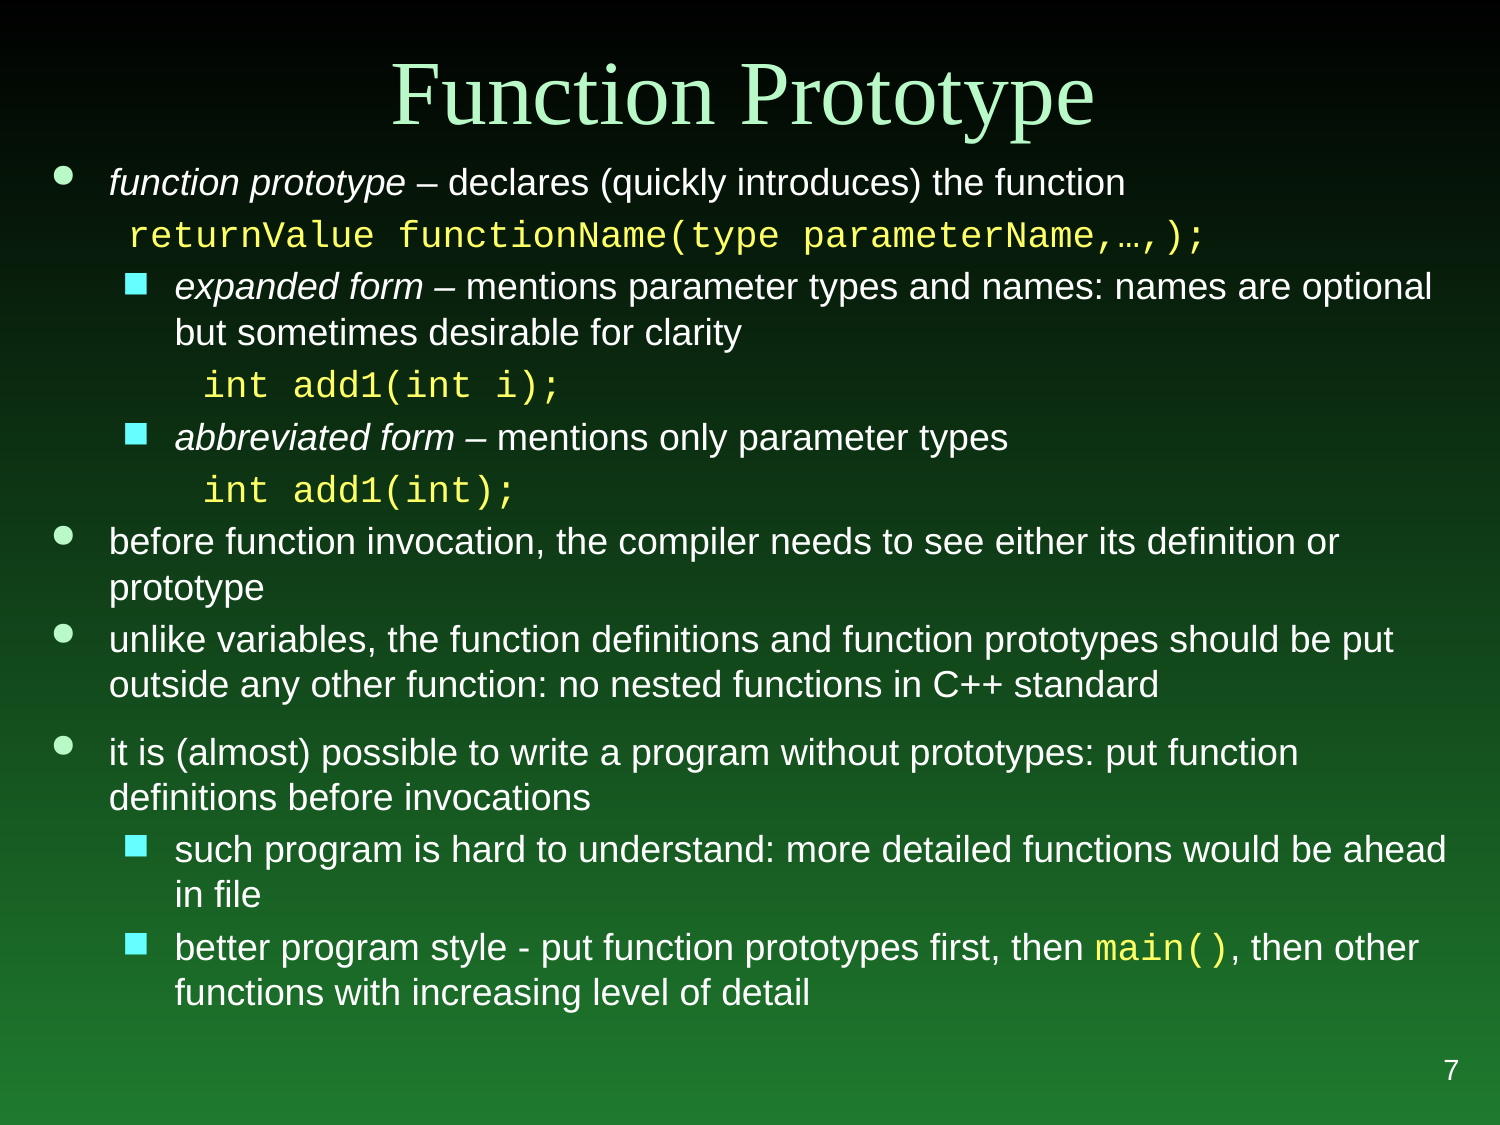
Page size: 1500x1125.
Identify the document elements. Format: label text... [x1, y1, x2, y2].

list function prototype – declares (quickly introduces) the function returnValue functionName(type parameterName,…,); expanded form – mentions parameter types and names: names are optional but sometimes desirable for clarity int add1(int i); abbreviated form – mentions only parameter types int add1(int); before function invocation, the compiler needs to see either its definition or prototype unlike variables, the function definitions and function prototypes should be put outside any other function: no nested functions in C++ standard it is (almost) possible to write a program without prototypes: put function definitions before invocations such program is hard to understand: more detailed functions would be ahead in file better program style - put function prototypes first, then main(), then other functions with increasing level of detail [37, 149, 1463, 1025]
title Function Prototype [99, 24, 1388, 150]
slide_number 7 [1274, 1024, 1475, 1113]
